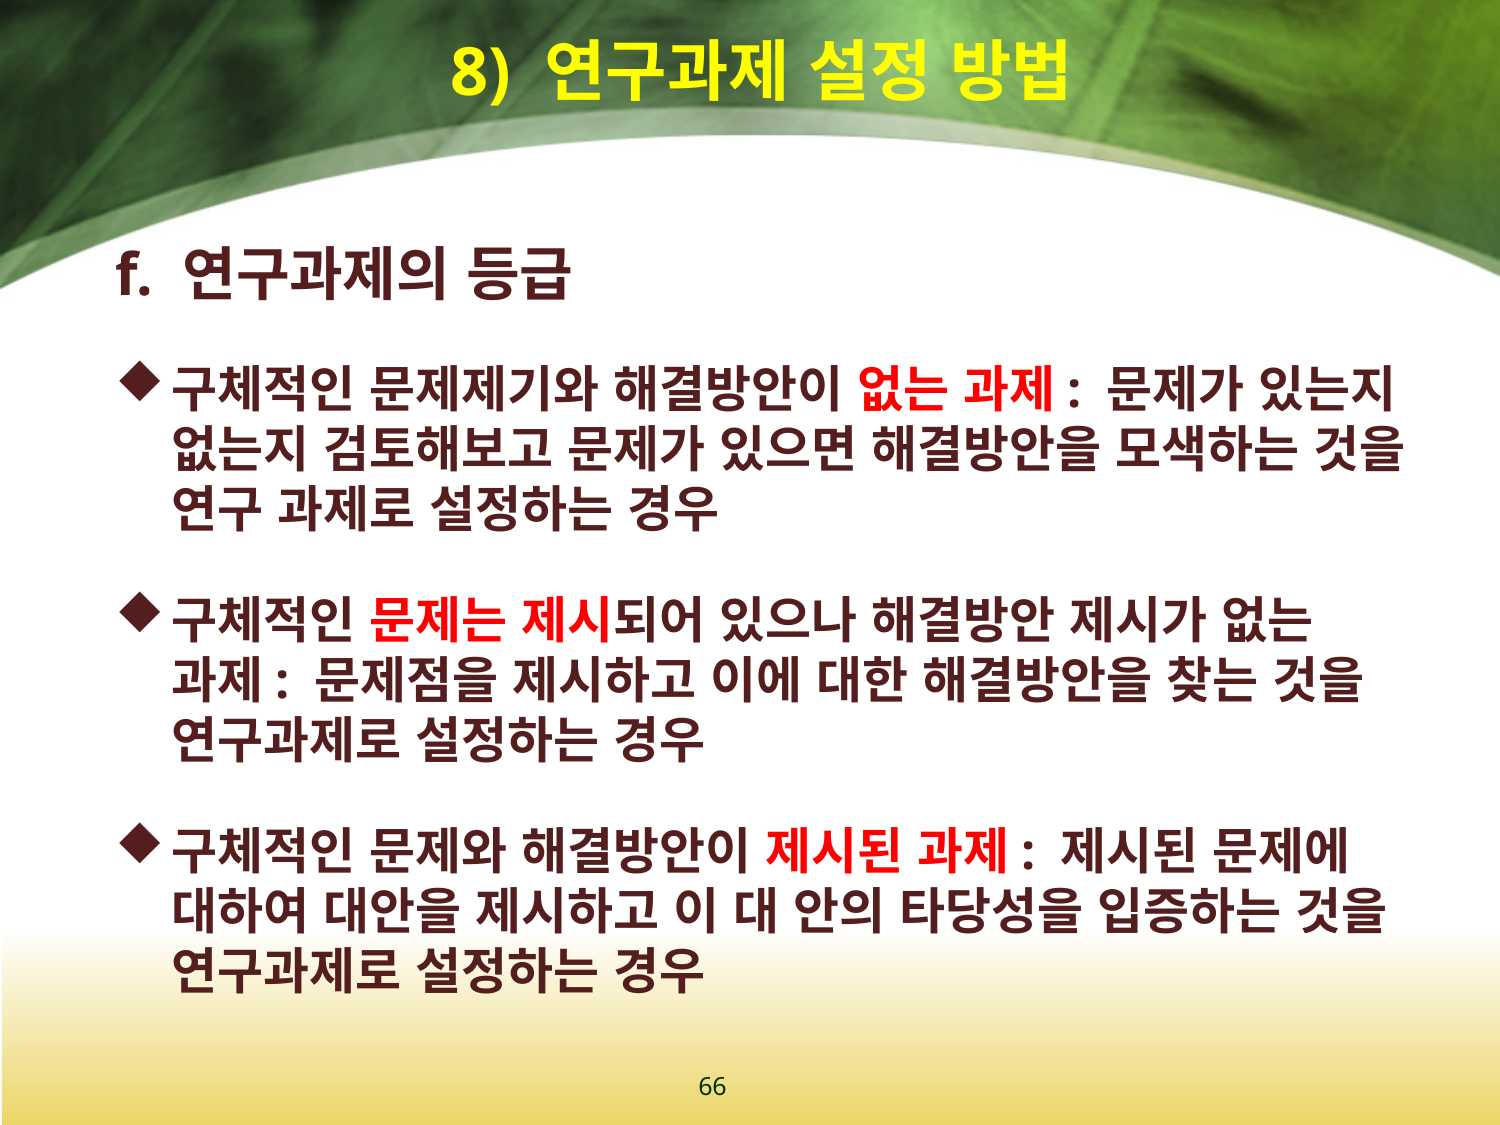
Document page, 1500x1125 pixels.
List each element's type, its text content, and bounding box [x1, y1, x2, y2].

picture [0, 0, 1500, 468]
slide_number 66 [537, 1062, 888, 1113]
list f. 연구과제의 등급 구체적인 문제제기와 해결방안이 없는 과제: 문제가 있는지 없는지 검토해보고 문제가 있으면 해결방안을 모색하는 것을 연구 과제로 설정하는 경우 구체적인 문제는 제시되어 있으나 해결방안 제시가 없는 과제: 문제점을 제시하고 이에 대한 해결방안을 찾는 것을 연구과제로 설정하는 경우 구체적인 문제와 해결방안이 제시된 과제: 제시된 문제에 대하여 대안을 제시하고 이 대 안의 타당성을 입증하는 것을 연구과제로 설정하는 경우 [100, 229, 1426, 1012]
title 8) 연구과제 설정 방법 [88, 18, 1436, 120]
